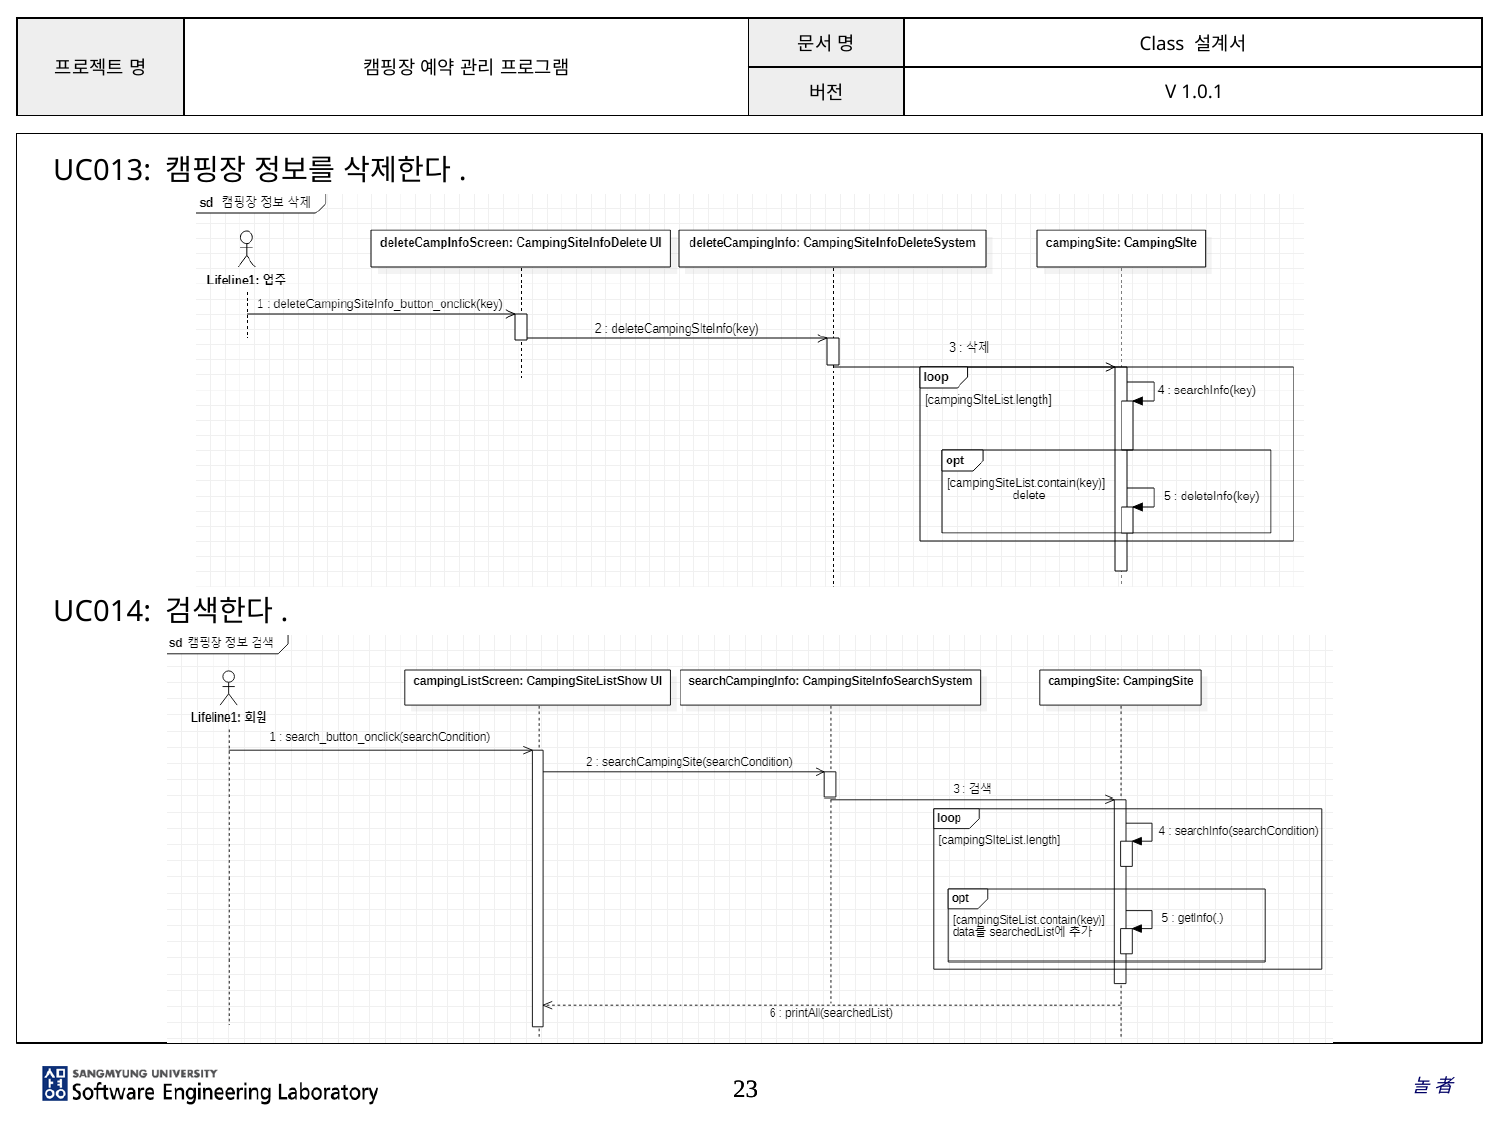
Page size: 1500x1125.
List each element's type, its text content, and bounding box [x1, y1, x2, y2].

text_box UC013: 캠핑장 정보를 삭제한다. [38, 143, 580, 194]
picture [166, 635, 1334, 1044]
text_box V 1.0.1 [1150, 71, 1236, 112]
picture [196, 194, 1304, 587]
footer 놀 者 [994, 1060, 1454, 1110]
picture [42, 1066, 382, 1106]
text_box UC014: 검색한다. [38, 585, 580, 635]
